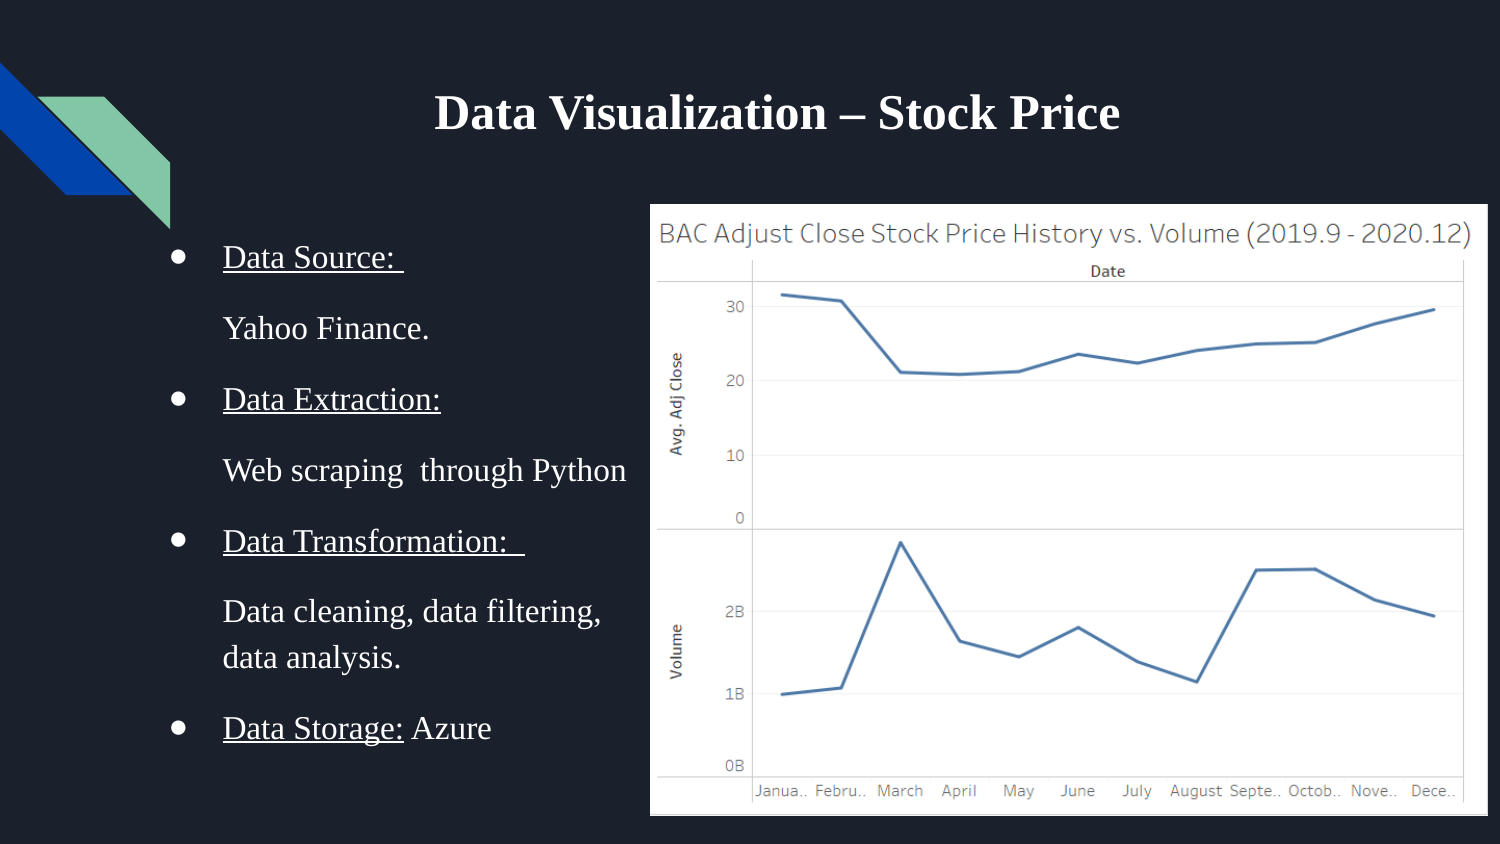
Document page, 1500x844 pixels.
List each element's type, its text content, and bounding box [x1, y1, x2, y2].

title Data Visualization – Stock Price [212, 64, 1368, 214]
picture [649, 203, 1488, 816]
list Data Source: Yahoo Finance. Data Extraction: Web scraping through Python Data Transformation: Data cleaning, data filtering, data analysis. Data Storage: Azure [132, 214, 651, 826]
